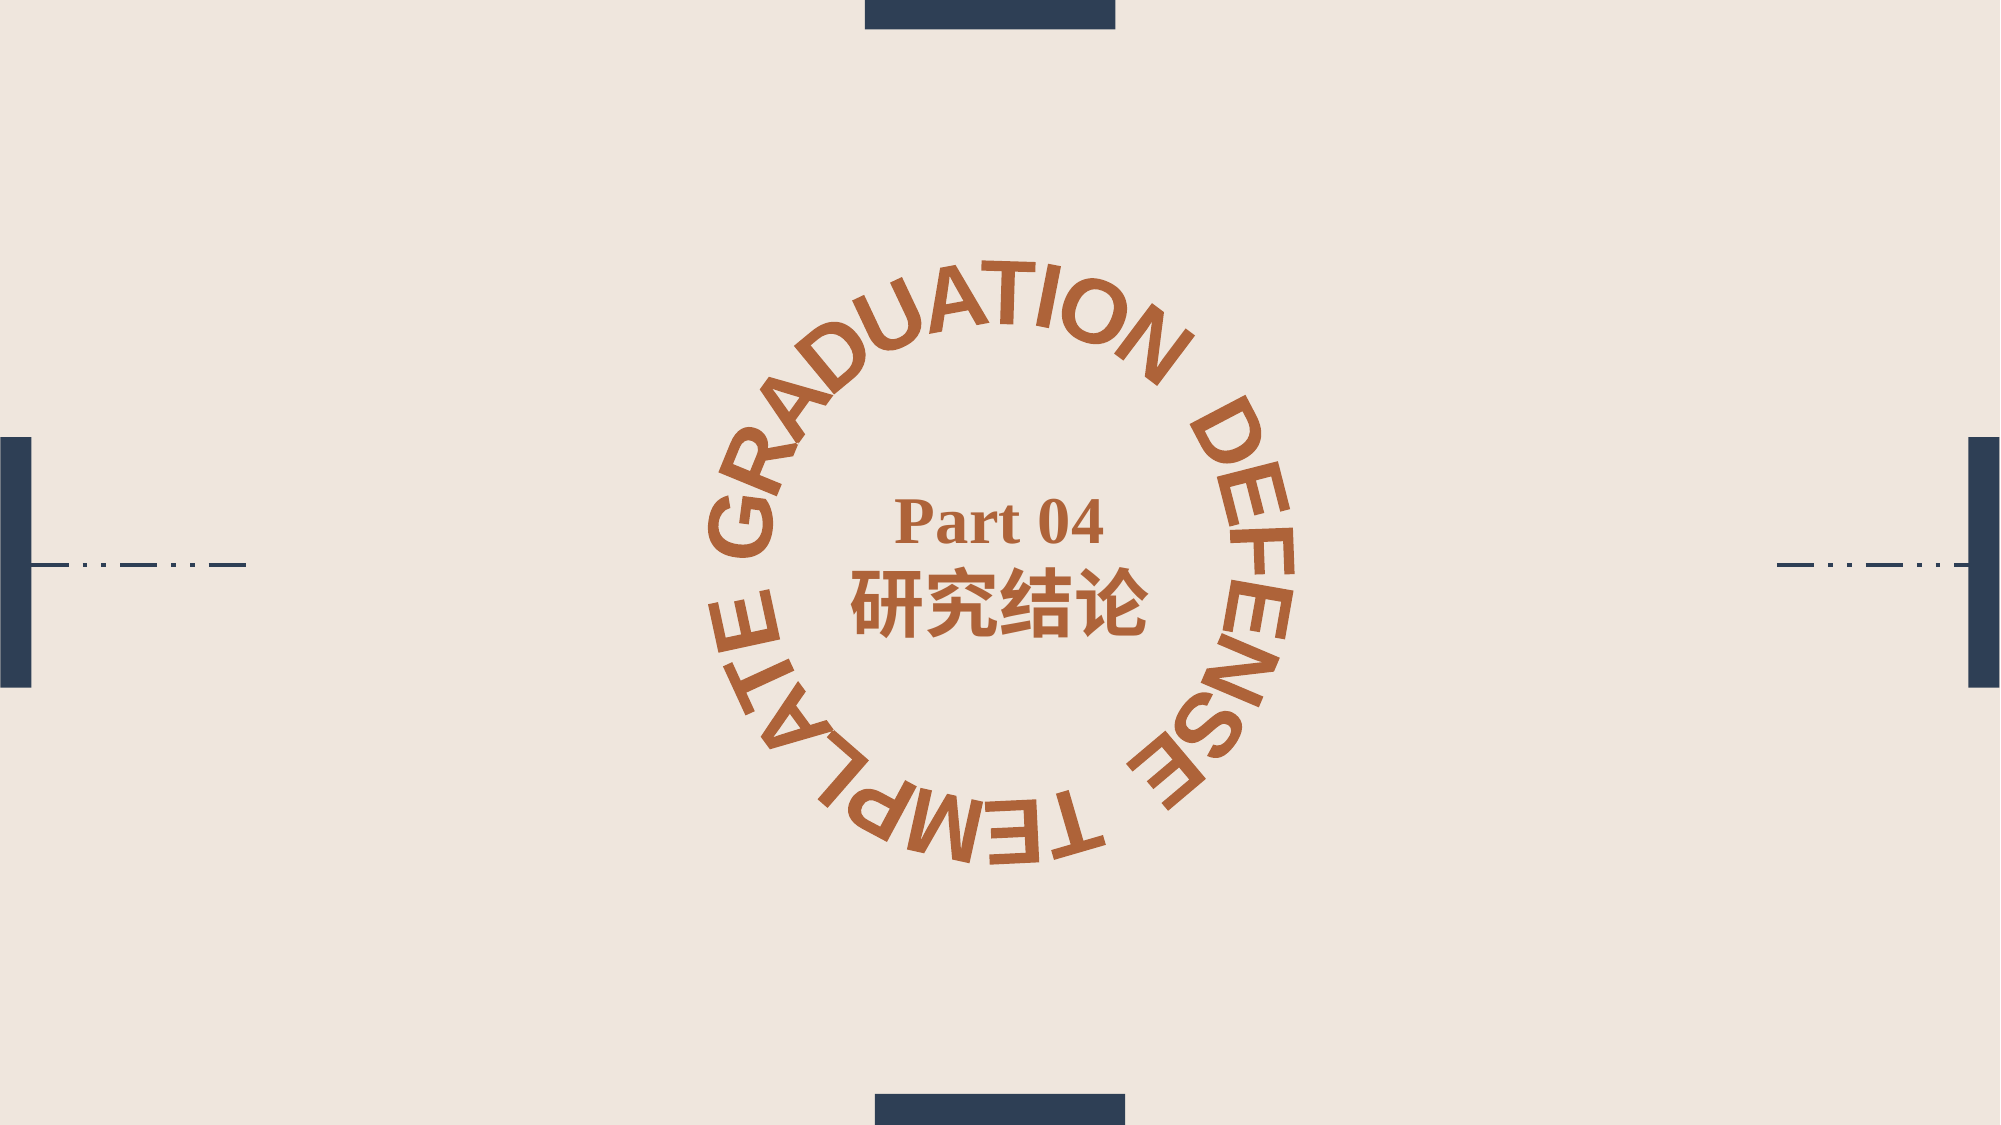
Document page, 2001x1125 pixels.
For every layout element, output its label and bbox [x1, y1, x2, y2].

text_box [0, 436, 32, 689]
text_box [657, 211, 1343, 914]
text_box [874, 1093, 1126, 1125]
text_box [864, 0, 1116, 31]
text_box [562, 102, 1418, 563]
text_box [1967, 436, 2000, 564]
text_box [1967, 566, 2000, 689]
